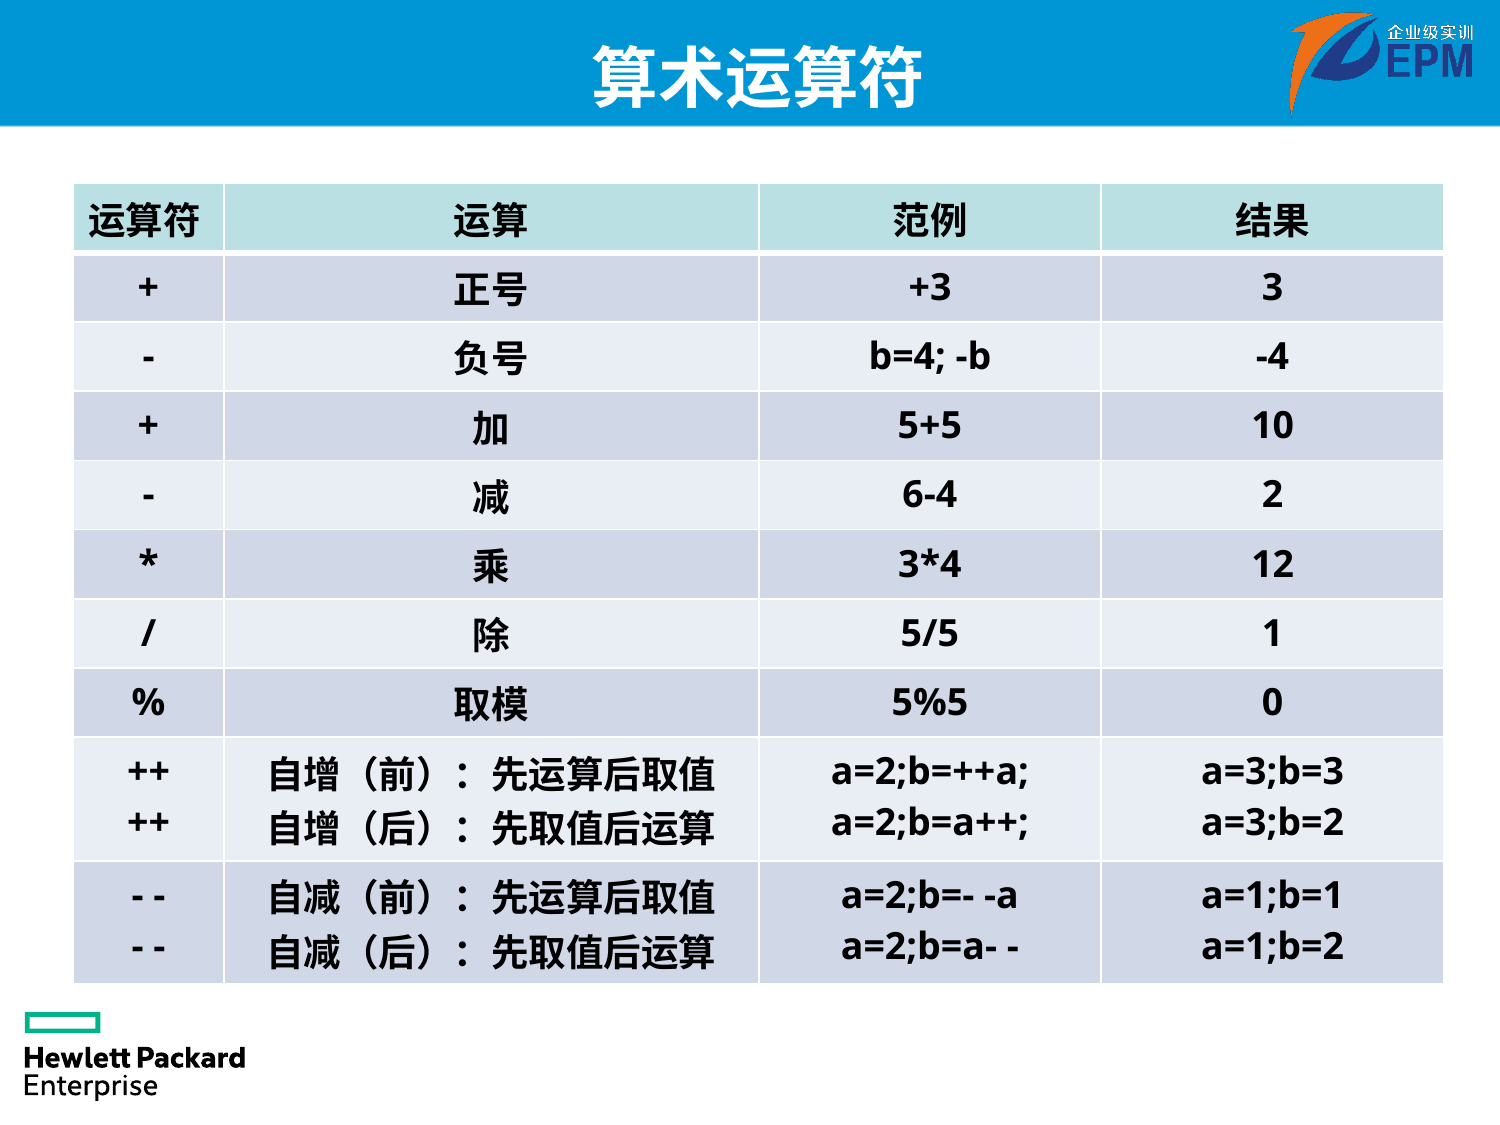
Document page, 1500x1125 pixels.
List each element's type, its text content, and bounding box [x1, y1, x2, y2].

table_cell 2 [1102, 461, 1443, 529]
table_cell 取模 [225, 669, 758, 736]
table_cell 负号 [225, 323, 758, 390]
table_cell +3 [760, 256, 1100, 321]
title 算术运算符 [83, 0, 1434, 153]
table_cell 3*4 [760, 530, 1100, 598]
table_header 运算 [225, 184, 758, 250]
table_cell / [74, 600, 223, 667]
table_cell a=2;b=++a; a=2;b=a++; [760, 738, 1100, 860]
table_cell b=4; -b [760, 323, 1100, 390]
table_cell 5/5 [760, 600, 1100, 667]
table_cell 6-4 [760, 461, 1100, 529]
table_cell 1 [1102, 600, 1443, 667]
picture [1443, 45, 1471, 76]
table_cell 3 [1102, 256, 1443, 321]
table_cell 除 [225, 600, 758, 667]
table_cell 12 [1102, 530, 1443, 598]
table_cell 自减（前）：先运算后取值 自减（后）：先取值后运算 [225, 862, 758, 983]
table_cell * [74, 530, 223, 598]
table_cell -4 [1102, 323, 1443, 390]
table_cell 5%5 [760, 669, 1100, 736]
table_header 结果 [1102, 184, 1443, 250]
table_cell 乘 [225, 530, 758, 598]
picture [0, 126, 1500, 1125]
table_cell a=2;b=- -a a=2;b=a- - [760, 862, 1100, 983]
table_cell 加 [225, 392, 758, 460]
table_cell + [74, 256, 223, 321]
table_cell - [74, 323, 223, 390]
table_cell 0 [1102, 669, 1443, 736]
table_cell 自增（前）：先运算后取值 自增（后）：先取值后运算 [225, 738, 758, 860]
table_cell 减 [225, 461, 758, 529]
table_cell + [74, 392, 223, 460]
table_cell 5+5 [760, 392, 1100, 460]
table_cell 10 [1102, 392, 1443, 460]
table_cell - - - - [74, 862, 223, 983]
table_cell ++ ++ [74, 738, 223, 860]
table_cell - [74, 461, 223, 529]
table_header 运算符 [74, 184, 223, 250]
table_cell a=1;b=1 a=1;b=2 [1102, 862, 1443, 983]
table_cell a=3;b=3 a=3;b=2 [1102, 738, 1443, 860]
picture [1447, 26, 1451, 37]
table_cell 正号 [225, 256, 758, 321]
table_cell % [74, 669, 223, 736]
table_header 范例 [760, 184, 1100, 250]
